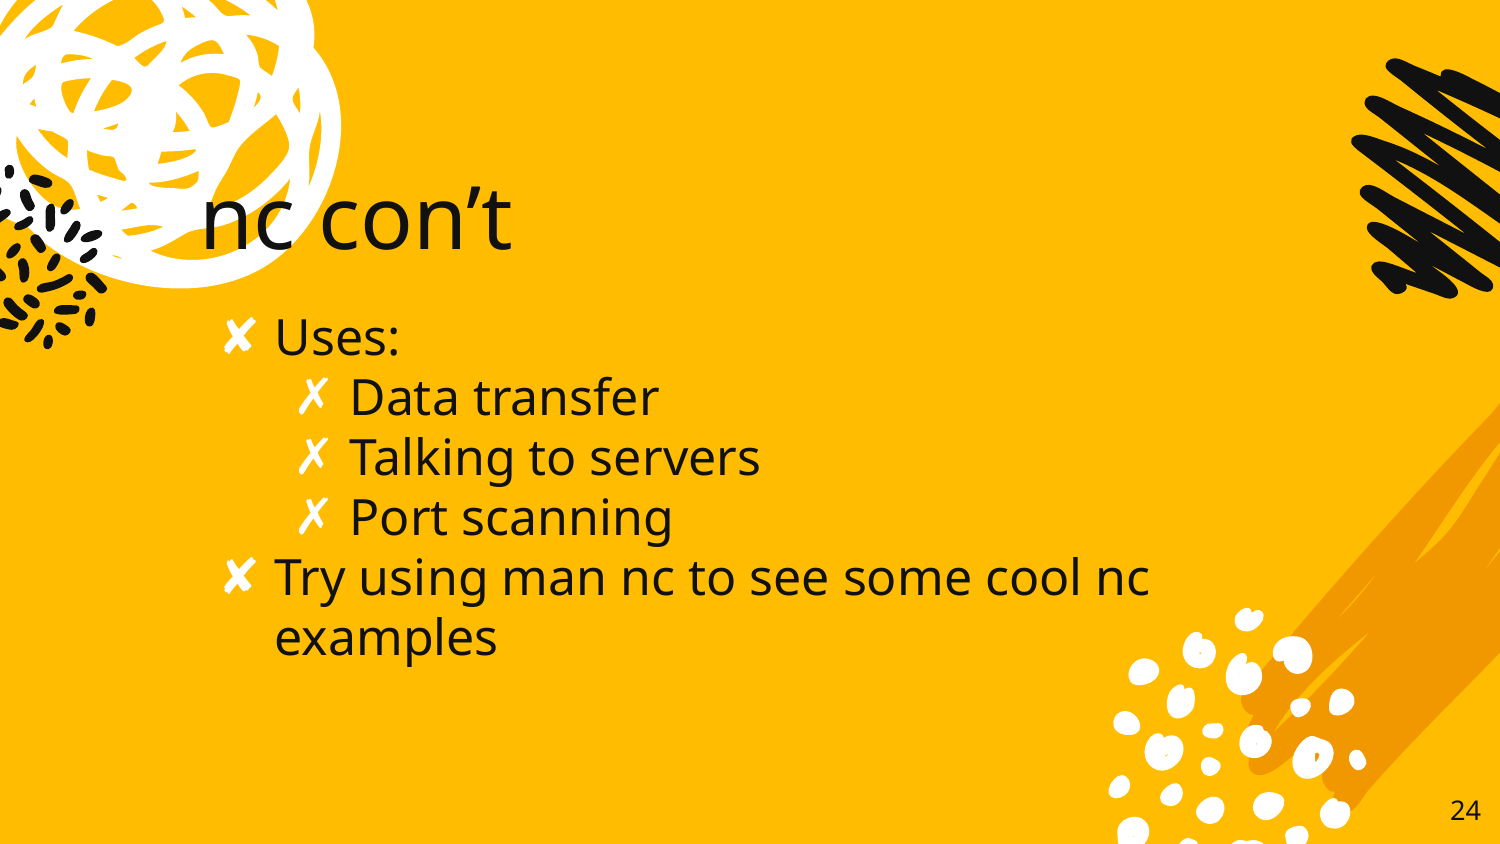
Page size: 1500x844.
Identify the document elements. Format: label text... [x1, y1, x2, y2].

list Uses: Data transfer Talking to servers Port scanning Try using man nc to see some cool nc examples [199, 305, 1301, 715]
title nc con’t [199, 164, 1301, 267]
slide_number ‹#› [1391, 779, 1482, 844]
